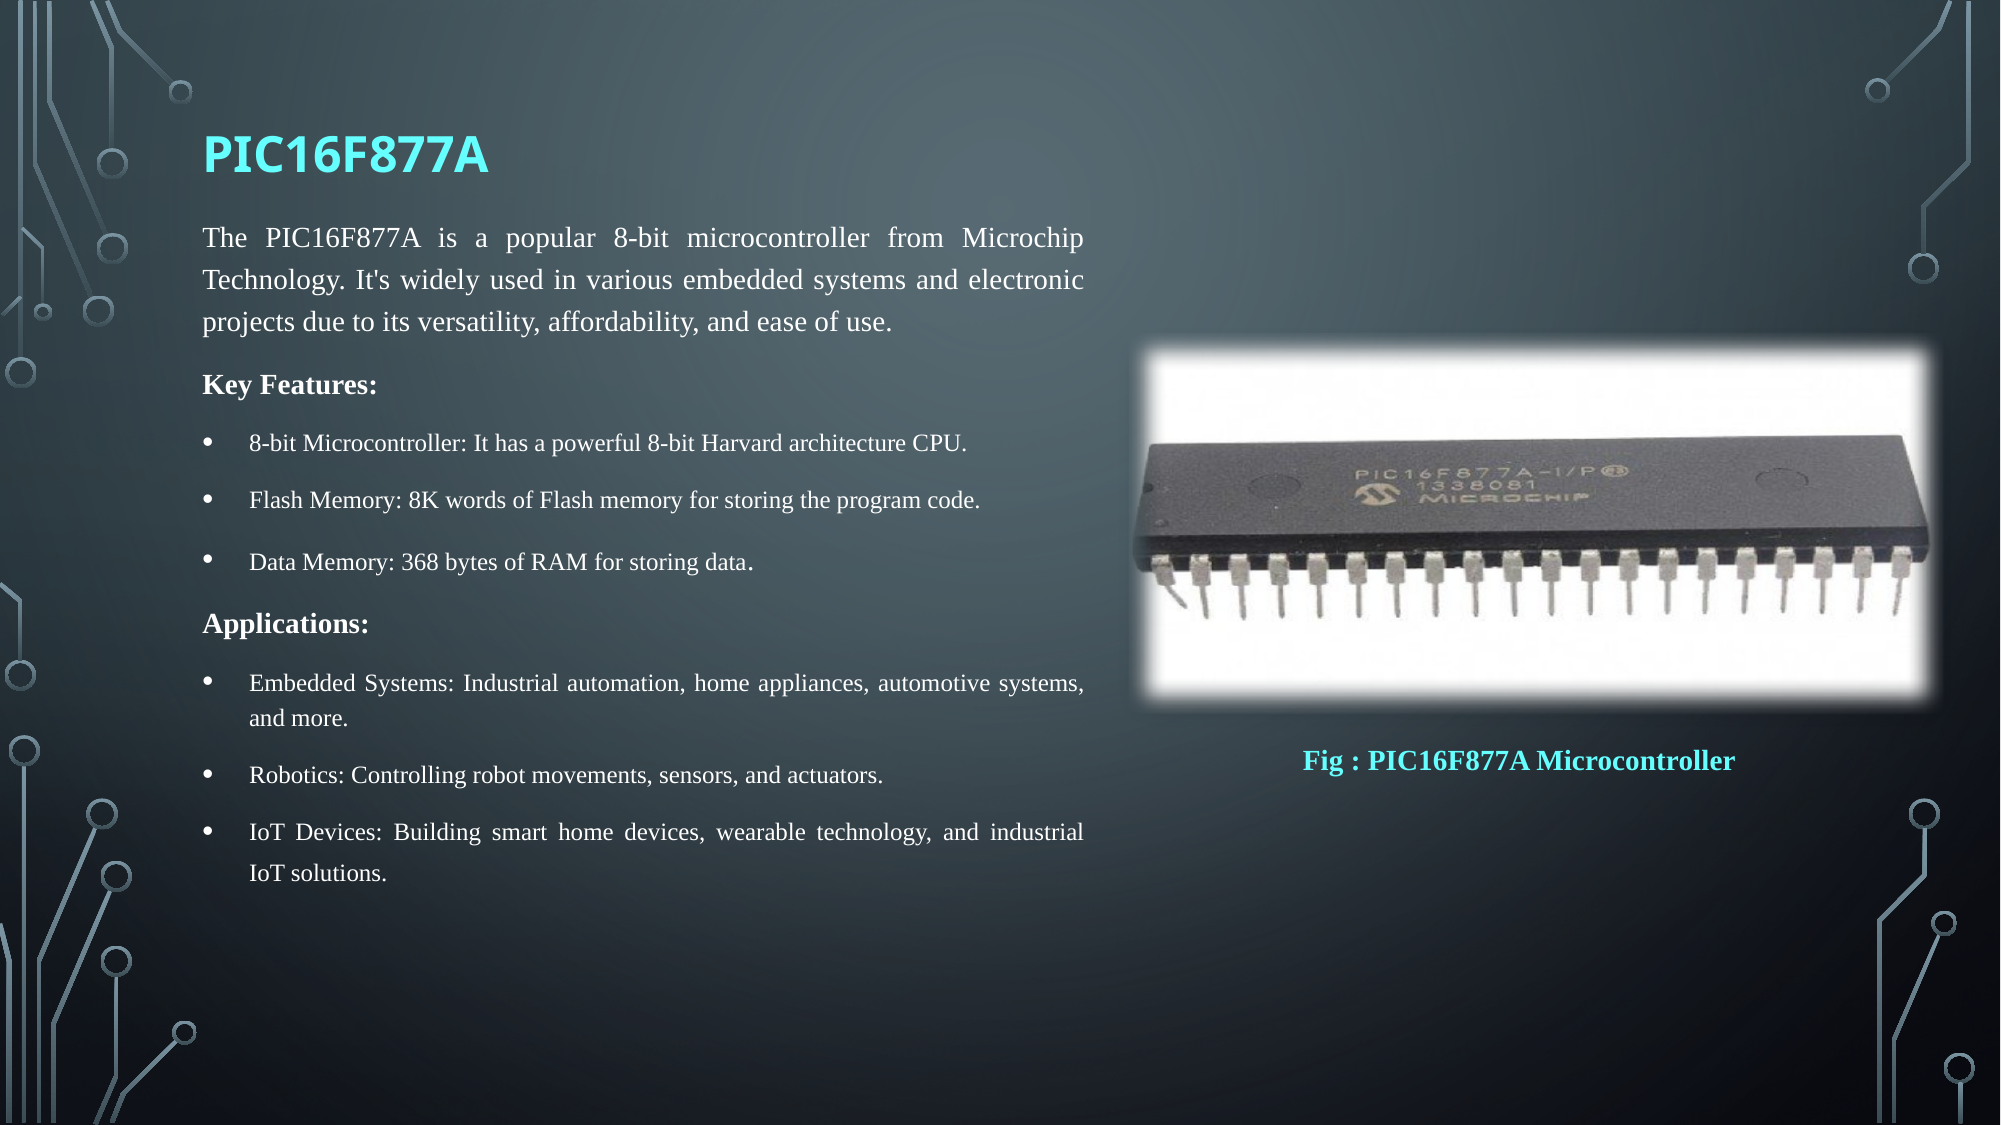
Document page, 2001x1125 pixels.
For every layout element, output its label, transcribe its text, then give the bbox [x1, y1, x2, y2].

title PIC16F877A [187, 35, 899, 191]
text_box Fig : PIC16F877A Microcontroller [1288, 733, 1850, 784]
picture [1128, 331, 1943, 713]
list The PIC16F877A is a popular 8-bit microcontroller from Microchip Technology. It's widely used in various embedded systems and electronic projects due to its versatility, affordability, and ease of use. Key Features: 8-bit Microcontroller: It has a powerful 8-bit Harvard architecture CPU. Flash Memory: 8K words of Flash memory for storing the program code. Data Memory: 368 bytes of RAM for storing data. Applications: Embedded Systems: Industrial automation, home appliances, automotive systems, and more. Robotics: Controlling robot movements, sensors, and actuators. IoT Devices: Building smart home devices, wearable technology, and industrial IoT solutions. [187, 204, 1101, 1018]
